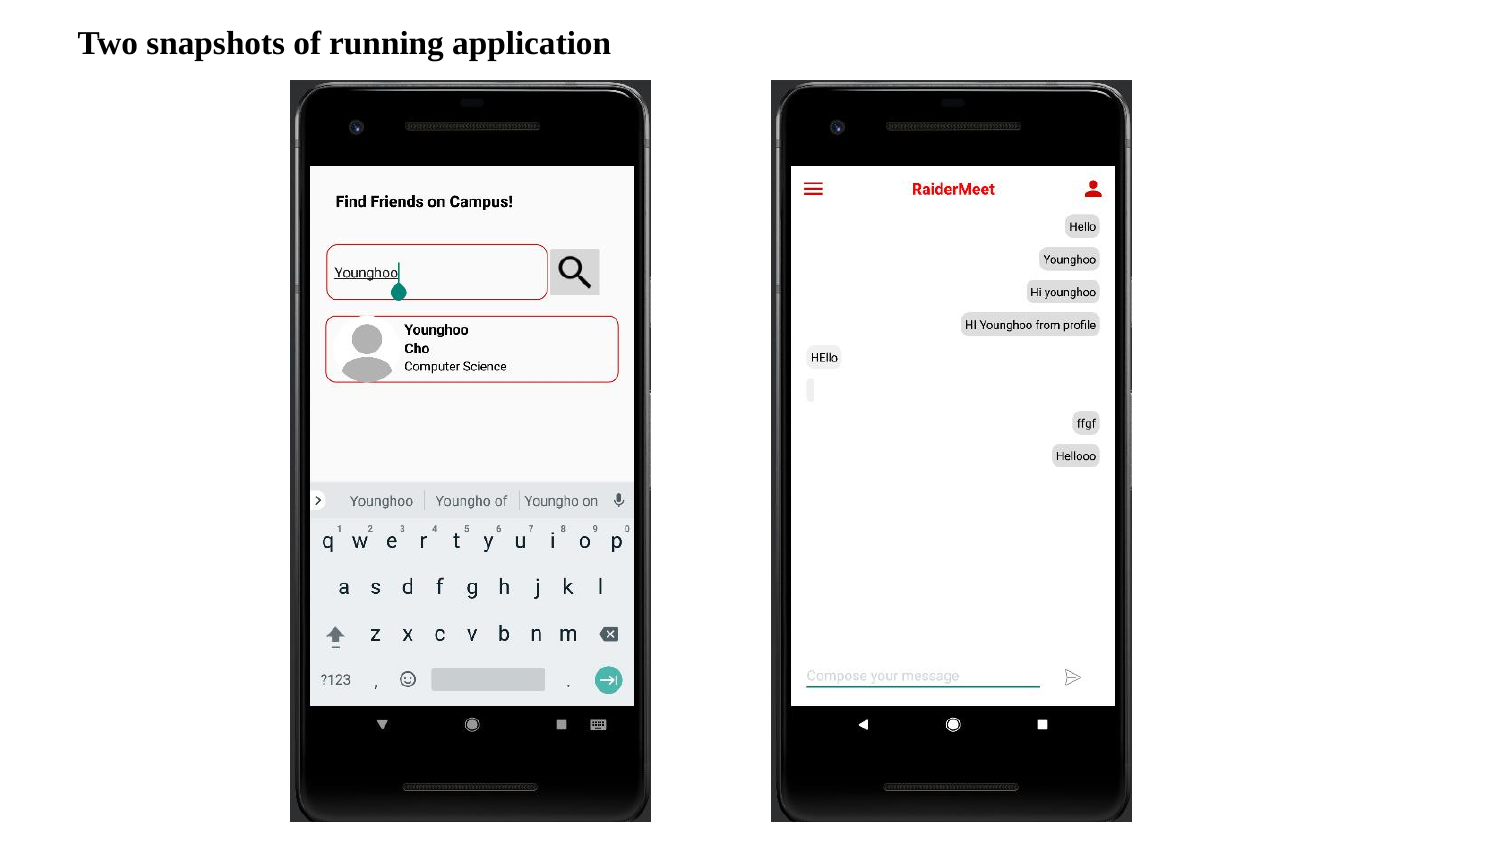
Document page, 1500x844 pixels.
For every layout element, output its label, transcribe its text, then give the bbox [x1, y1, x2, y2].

picture [771, 79, 1132, 822]
picture [289, 79, 651, 822]
title Two snapshots of running application [62, 6, 1461, 101]
